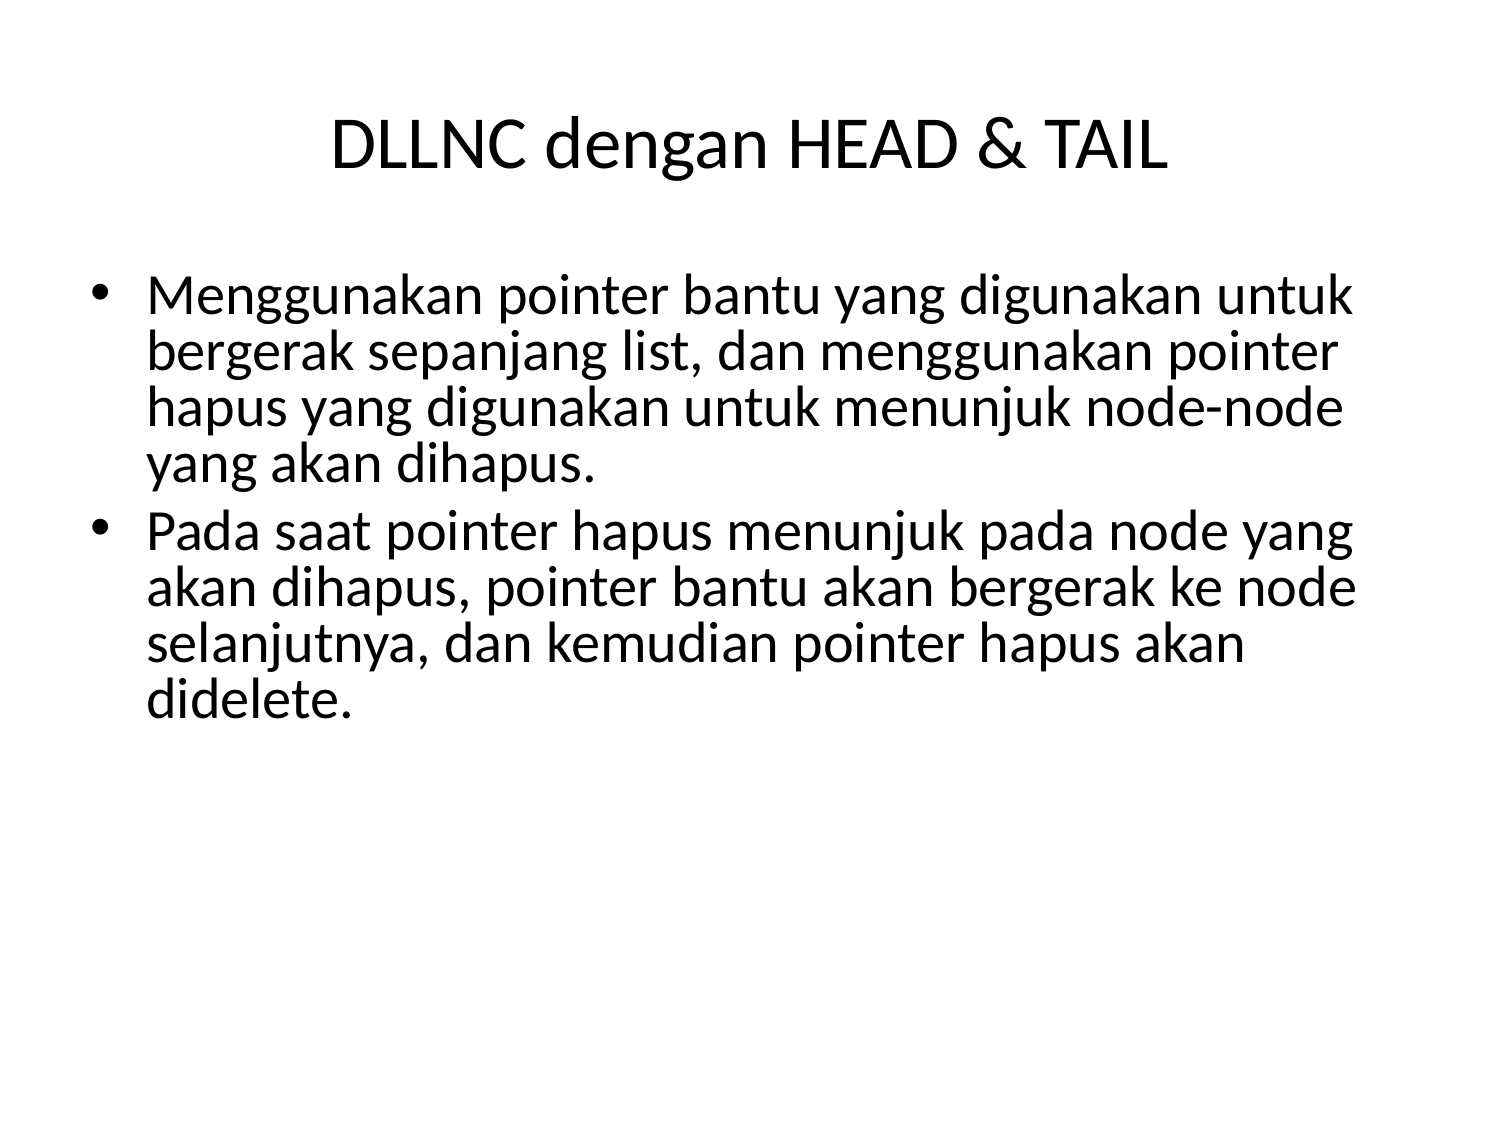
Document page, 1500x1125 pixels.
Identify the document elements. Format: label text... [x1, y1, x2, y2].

title DLLNC dengan HEAD & TAIL [75, 45, 1425, 233]
list Menggunakan pointer bantu yang digunakan untuk bergerak sepanjang list, dan menggunakan pointer hapus yang digunakan untuk menunjuk node-node yang akan dihapus. Pada saat pointer hapus menunjuk pada node yang akan dihapus, pointer bantu akan bergerak ke node selanjutnya, dan kemudian pointer hapus akan didelete. [75, 262, 1425, 1005]
